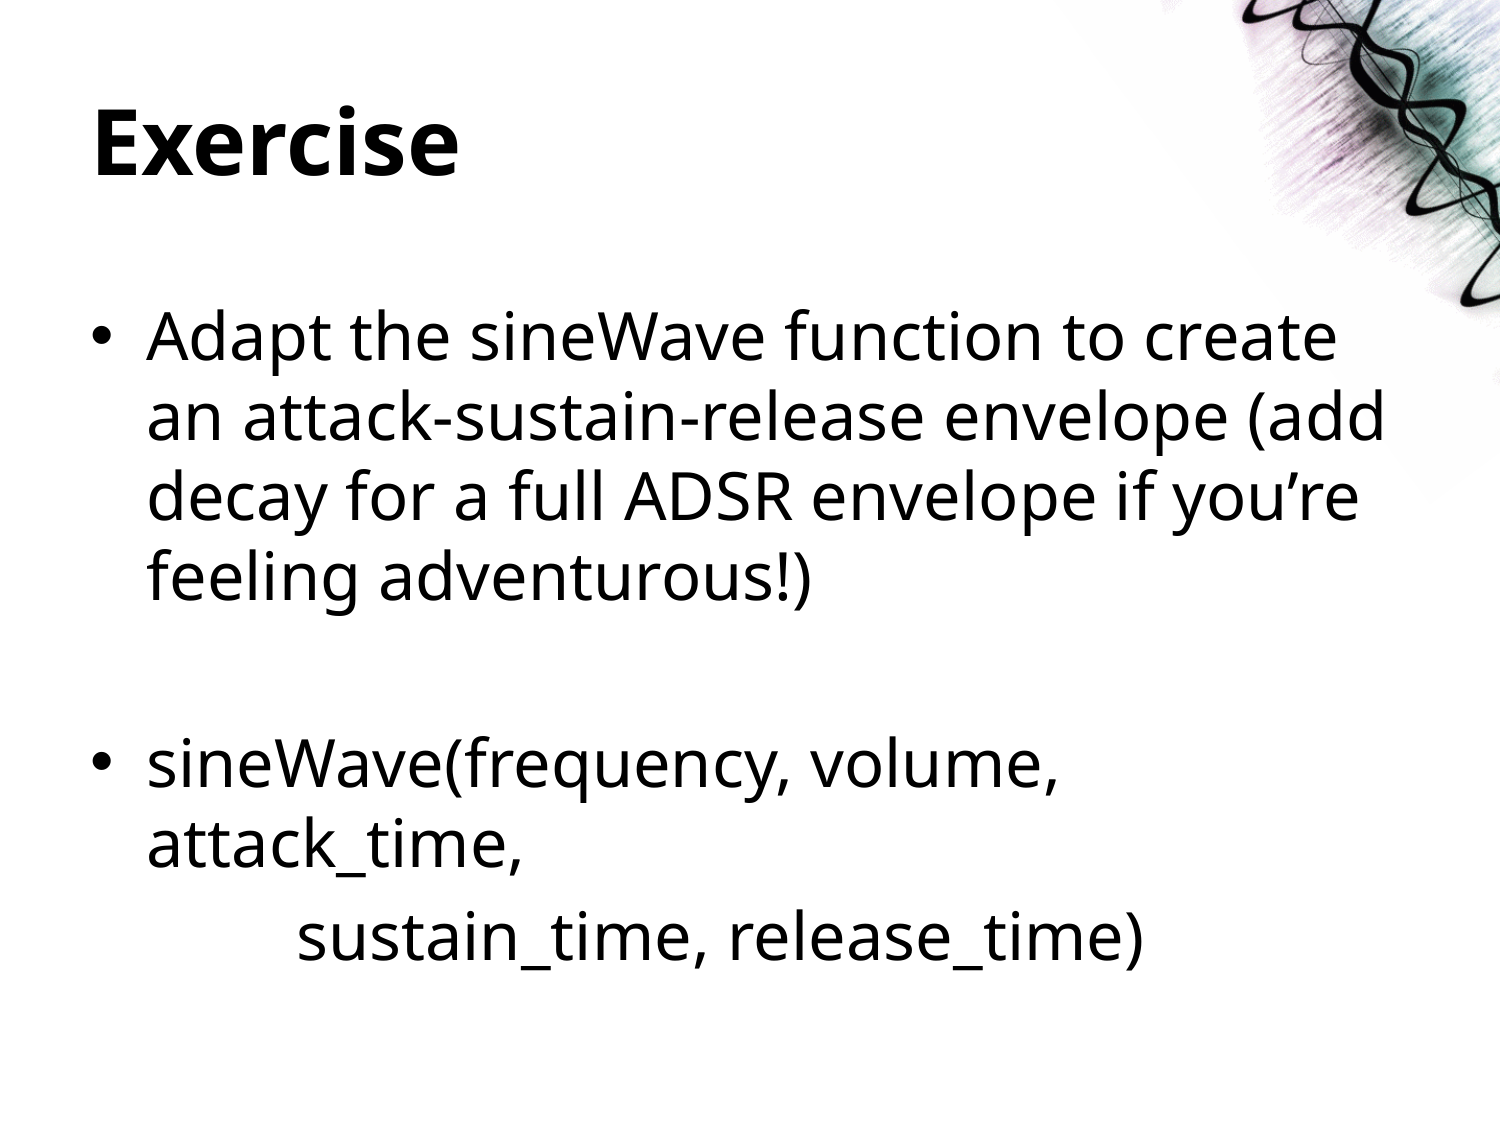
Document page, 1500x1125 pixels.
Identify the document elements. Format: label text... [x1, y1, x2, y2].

picture [1055, 0, 1500, 504]
title Exercise [75, 45, 1425, 233]
list Adapt the sineWave function to create an attack-sustain-release envelope (add decay for a full ADSR envelope if you’re feeling adventurous!) sineWave(frequency, volume, attack_time, sustain_time, release_time) [75, 262, 1425, 1005]
